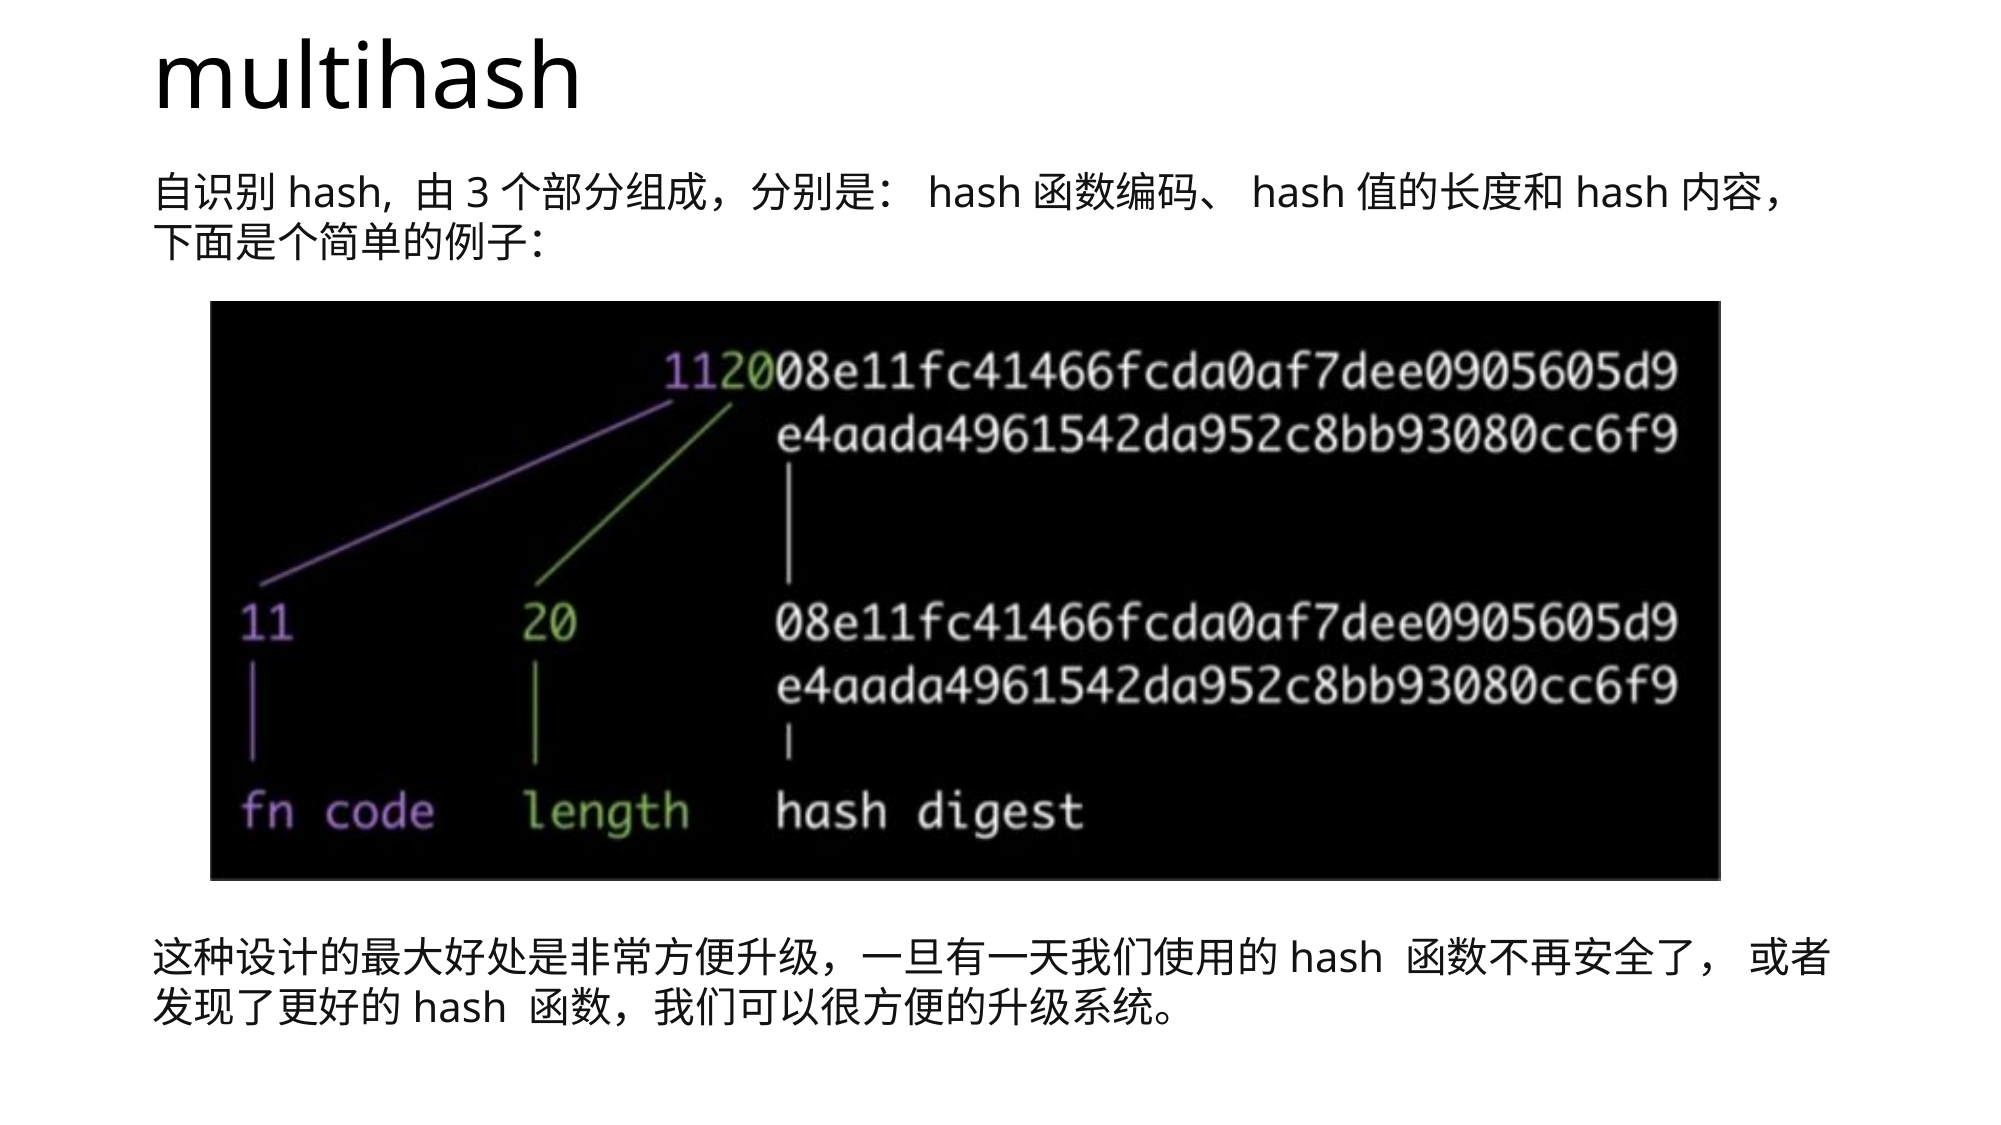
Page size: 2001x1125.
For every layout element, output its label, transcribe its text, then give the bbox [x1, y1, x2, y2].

text_box 这种设计的最大好处是非常方便升级，一旦有一天我们使用的hash 函数不再安全了， 或者发现了更好的hash 函数，我们可以很方便的升级系统。 [137, 922, 1863, 1038]
title multihash [137, 0, 1863, 158]
text_box 自识别hash, 由3个部分组成，分别是：hash函数编码、hash值的长度和hash内容， 下面是个简单的例子： [137, 158, 1863, 274]
picture [210, 301, 1721, 881]
